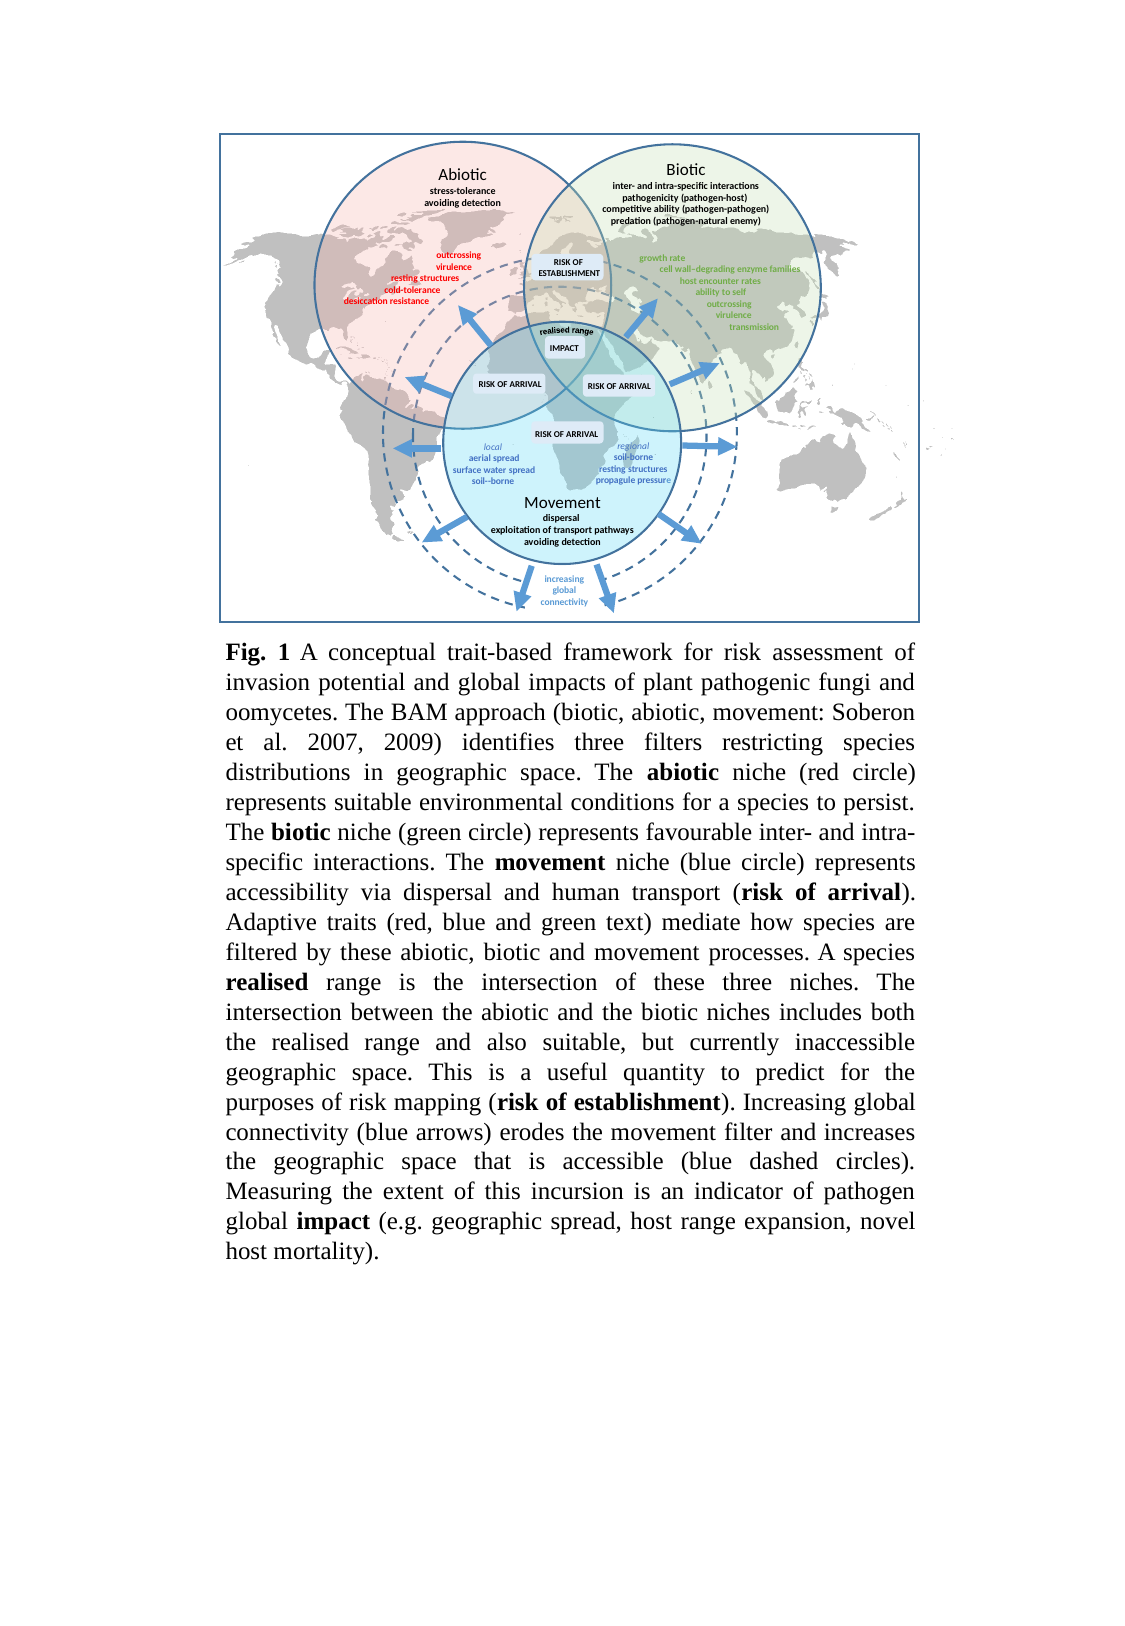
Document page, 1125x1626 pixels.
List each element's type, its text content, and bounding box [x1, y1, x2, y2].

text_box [669, 363, 720, 385]
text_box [458, 305, 492, 346]
text_box increasing global connectivity [525, 565, 604, 615]
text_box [596, 564, 614, 613]
text_box Fig. 1 A conceptual trait-based framework for risk assessment of invasion potential and global impacts of plant pathogenic fungi and oomycetes. The BAM approach (biotic, abiotic, movement: Soberon et al. 2007, 2009) identifies three filters restricting species distributions in geographic space. The abiotic niche (red circle) represents suitable environmental conditions for a species to persist. The biotic niche (green circle) represents favourable inter- and intra-specific interactions. The movement niche (blue circle) represents accessibility via dispersal and human transport (risk of arrival). Adaptive traits (red, blue and green text) mediate how species are filtered by these abiotic, biotic and movement processes. A species realised range is the intersection of these three niches. The intersection between the abiotic and the biotic niches includes both the realised range and also suitable, but currently inaccessible geographic space. This is a useful quantity to predict for the purposes of risk mapping (risk of establishment). Increasing global connectivity (blue arrows) erodes the movement filter and increases the geographic space that is accessible (blue dashed circles). Measuring the extent of this incursion is an indicator of pathogen global impact (e.g. geographic spread, host range expansion, novel host mortality). [210, 628, 931, 1272]
text_box Abiotic stress-tolerance avoiding detection [396, 156, 530, 204]
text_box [422, 516, 468, 543]
text_box [219, 133, 920, 204]
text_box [625, 298, 658, 338]
text_box [514, 555, 610, 565]
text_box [658, 513, 702, 544]
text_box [405, 377, 452, 397]
text_box [219, 551, 920, 623]
text_box Biotic inter- and intra-specific interactions pathogenicity (pathogen-host) competitive ability (pathogen-pathogen) predation (pathogen-natural enemy) [585, 151, 787, 204]
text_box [516, 565, 532, 612]
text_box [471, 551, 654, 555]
picture [219, 204, 964, 551]
